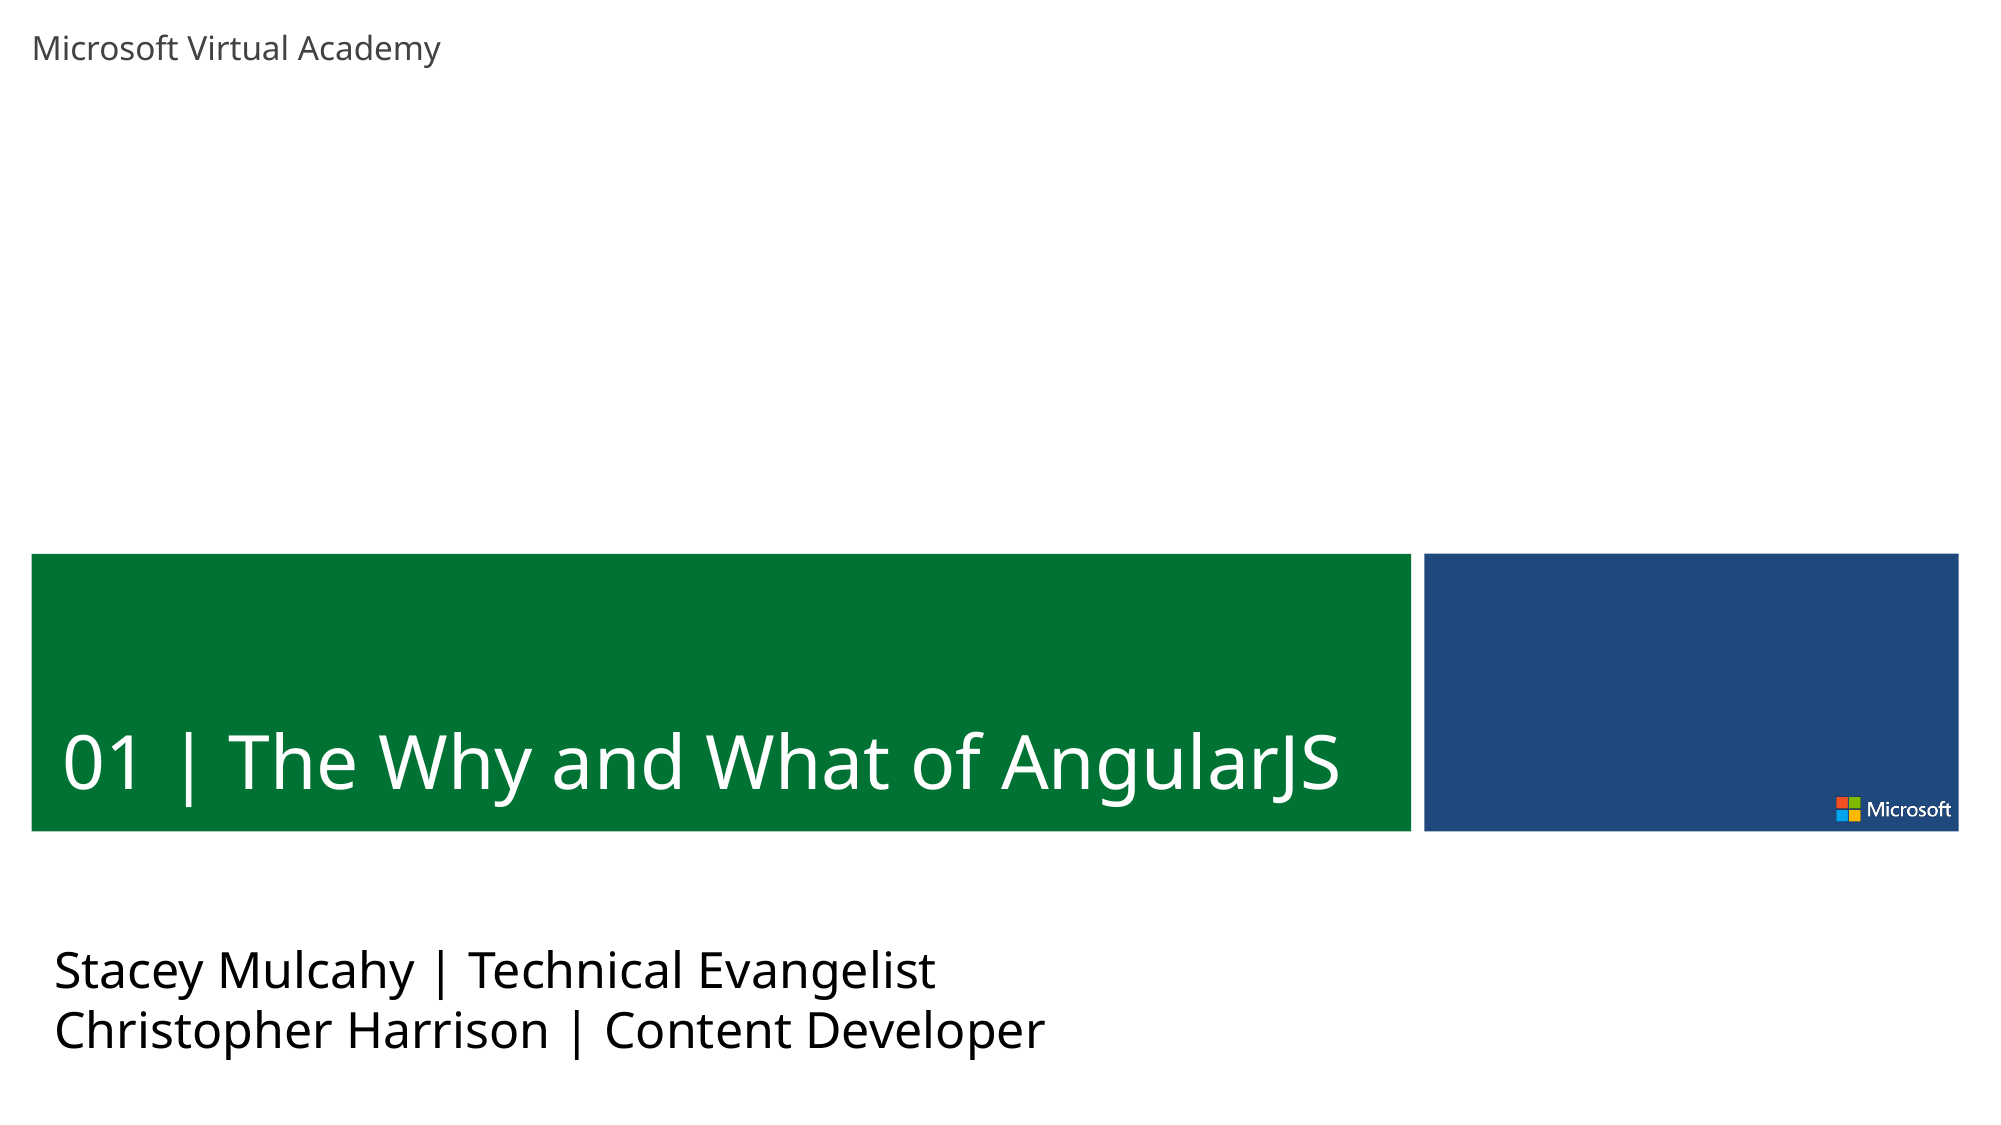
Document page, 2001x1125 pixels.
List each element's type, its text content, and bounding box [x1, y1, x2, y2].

picture [1834, 790, 1956, 827]
subtitle Stacey Mulcahy | Technical Evangelist Christopher Harrison | Content Developer [31, 841, 1412, 1082]
list 01 | The Why and What of AngularJS [47, 568, 1396, 813]
